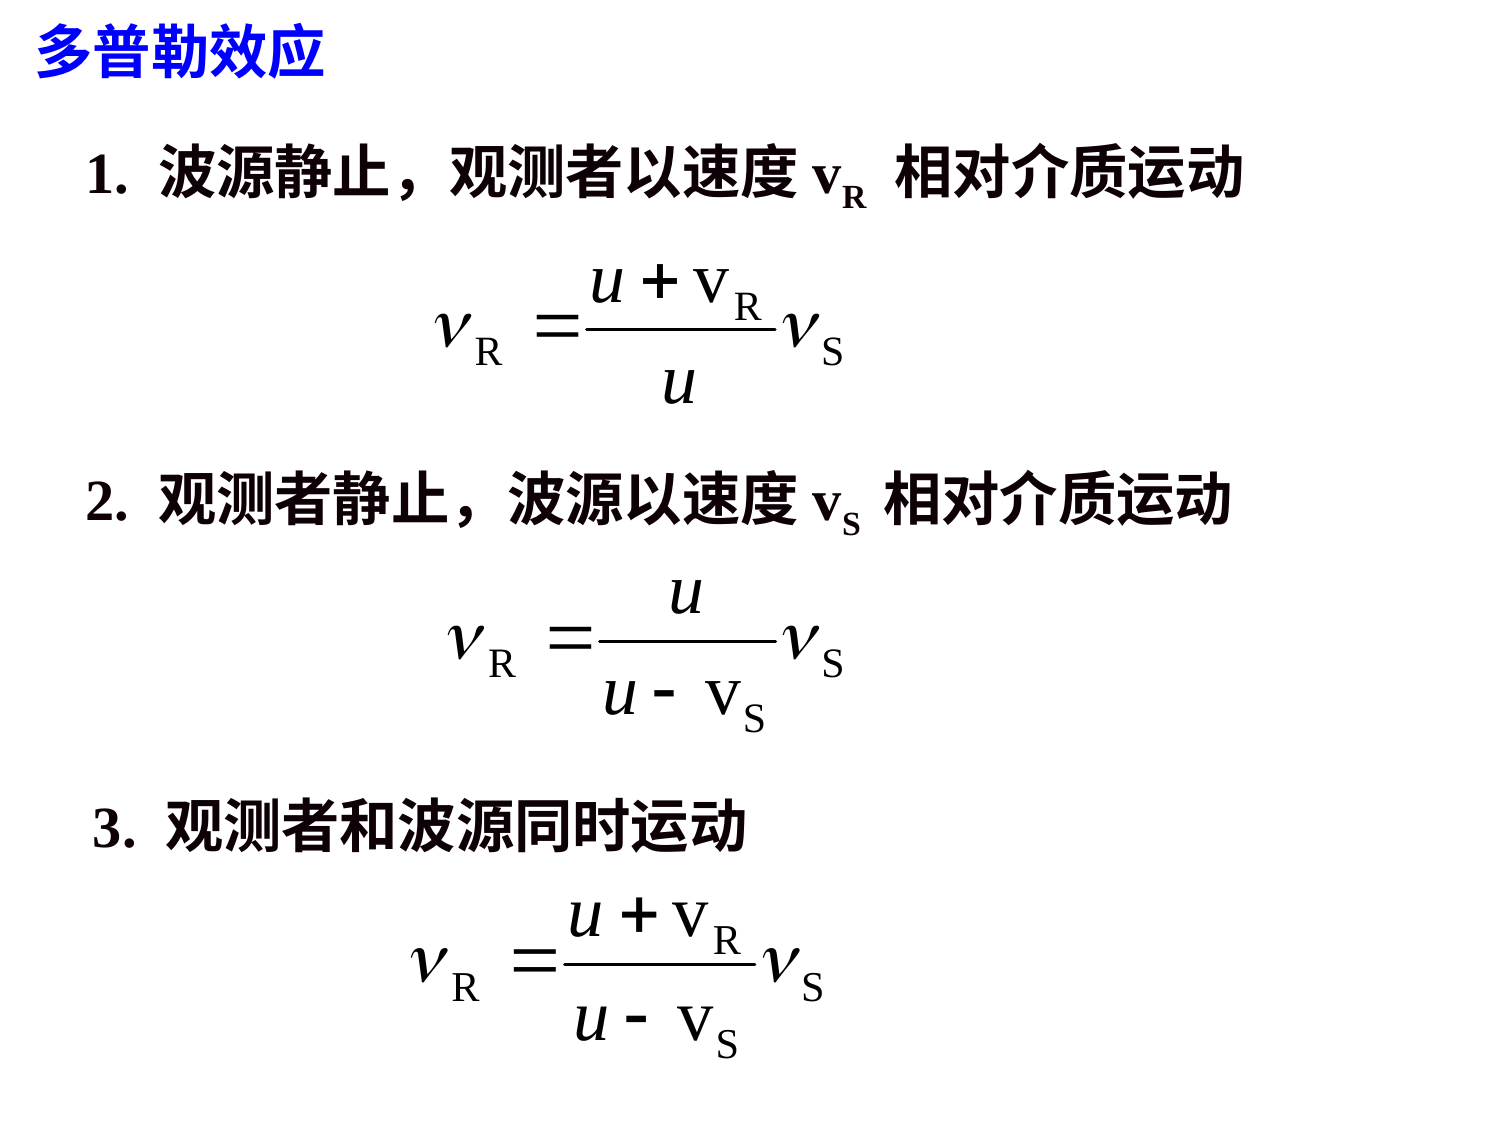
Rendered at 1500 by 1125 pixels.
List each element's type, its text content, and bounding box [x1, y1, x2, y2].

text_box 多普勒效应 [19, 8, 770, 93]
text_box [427, 233, 855, 420]
text_box 1. 波源静止，观测者以速度vR 相对介质运动 [71, 128, 1394, 223]
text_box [441, 545, 855, 749]
text_box 3. 观测者和波源同时运动 [78, 781, 1205, 867]
text_box 2. 观测者静止，波源以速度vS 相对介质运动 [71, 454, 1359, 550]
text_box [404, 866, 835, 1075]
